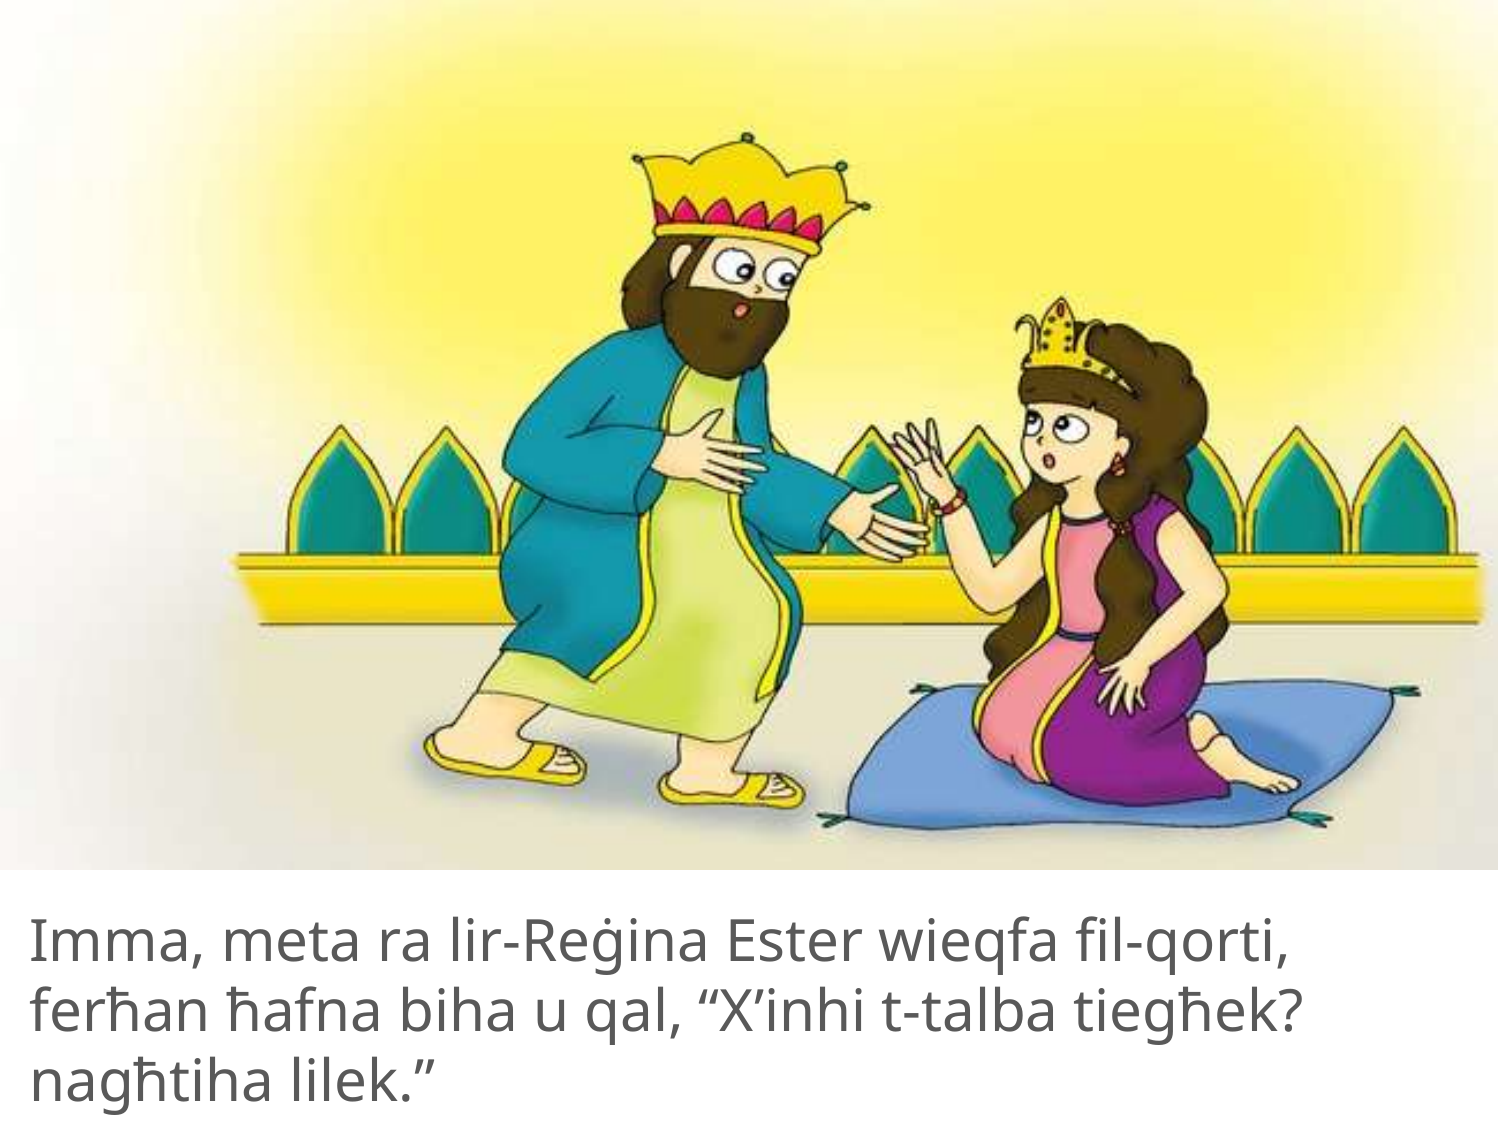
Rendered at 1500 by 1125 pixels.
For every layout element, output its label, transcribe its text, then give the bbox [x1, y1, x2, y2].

text_box Imma, meta ra lir-Reġina Ester wieqfa fil-qorti, ferħan ħafna biha u qal, “X’inhi t-talba tiegħek? nagħtiha lilek.” [14, 896, 1500, 1121]
picture [0, 0, 1498, 870]
